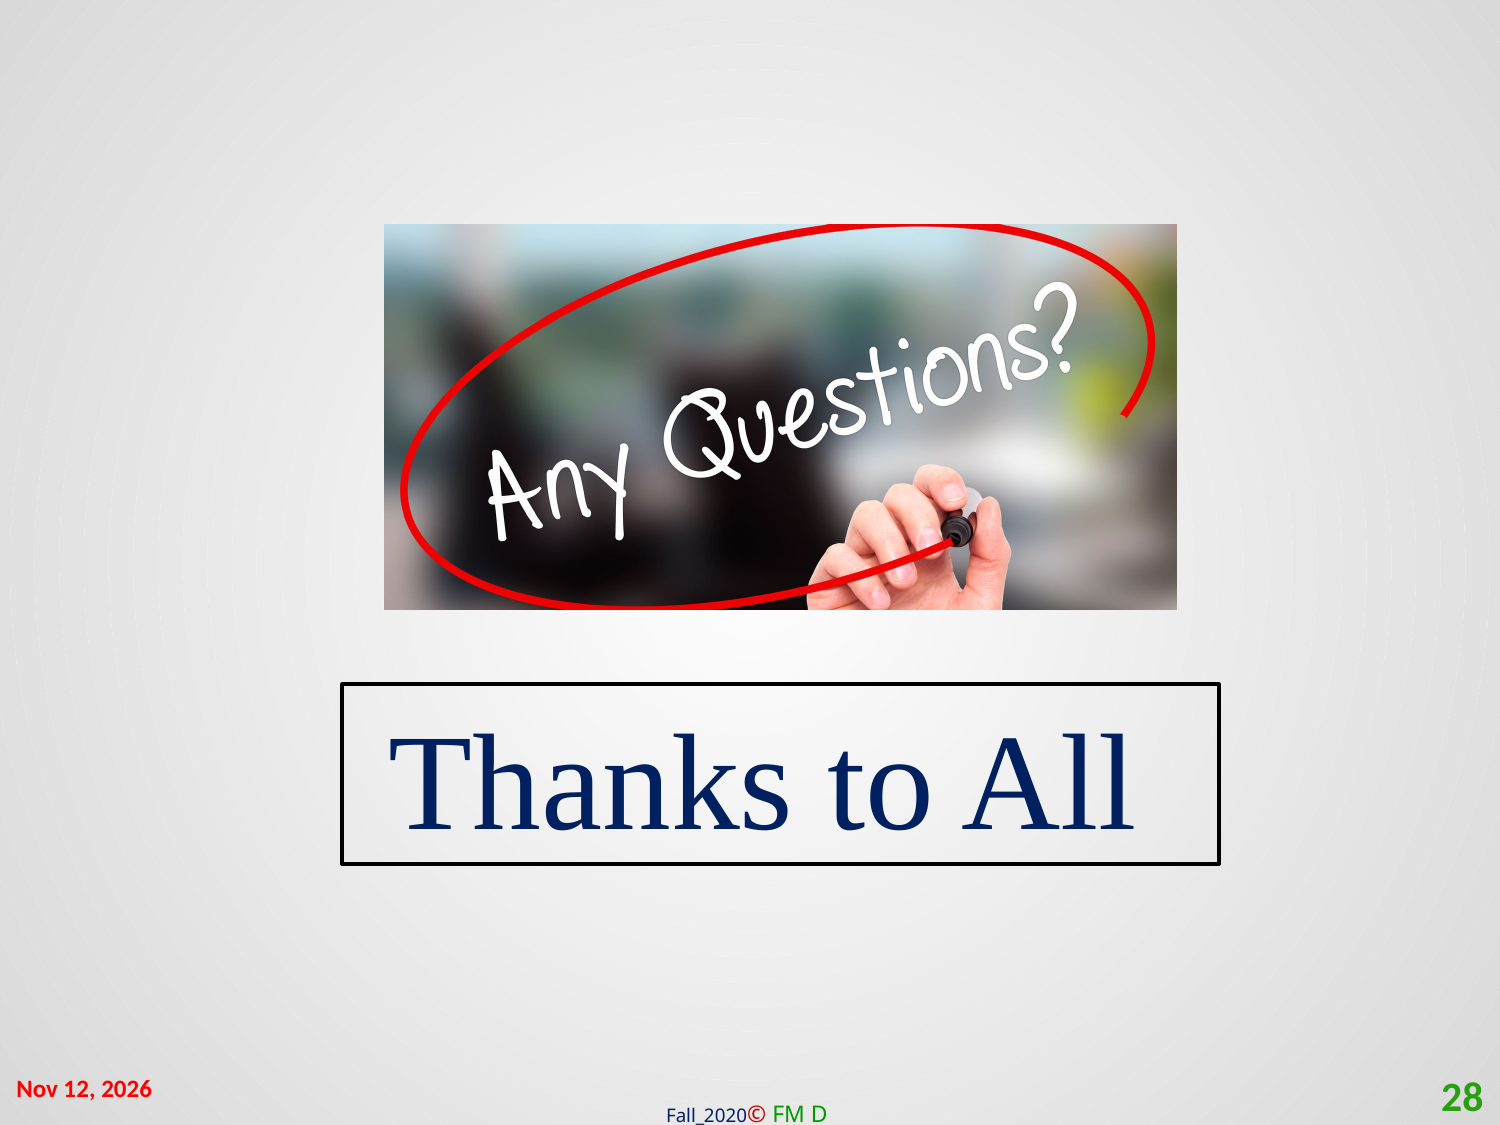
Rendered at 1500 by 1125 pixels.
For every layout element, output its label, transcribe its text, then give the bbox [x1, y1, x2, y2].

slide_number 28 [1148, 1065, 1499, 1125]
slide_number 24-Jan-21 [1, 1057, 352, 1118]
text_box Thanks to All [340, 682, 1221, 866]
picture [384, 224, 1177, 610]
